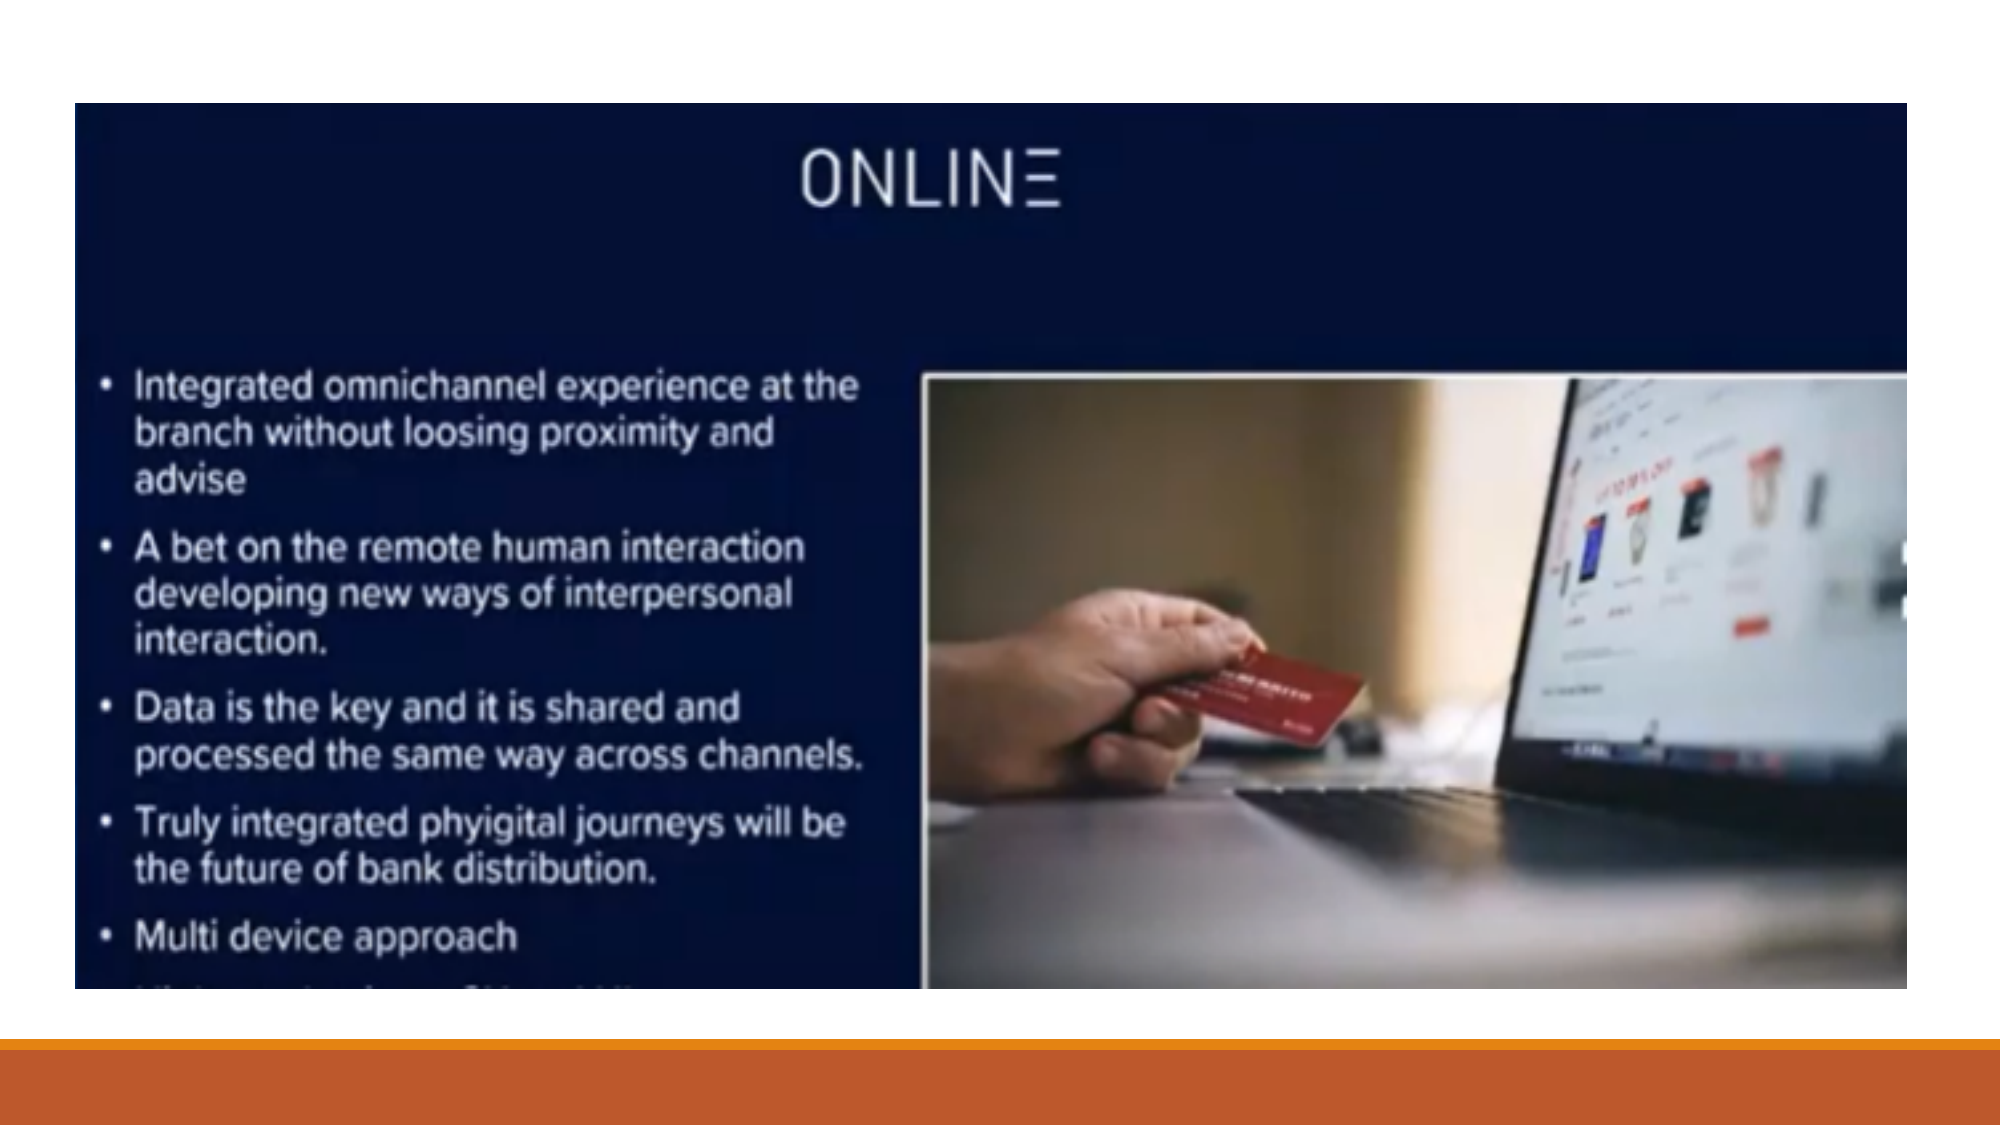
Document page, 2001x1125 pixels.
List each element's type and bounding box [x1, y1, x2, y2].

picture [74, 102, 1908, 990]
